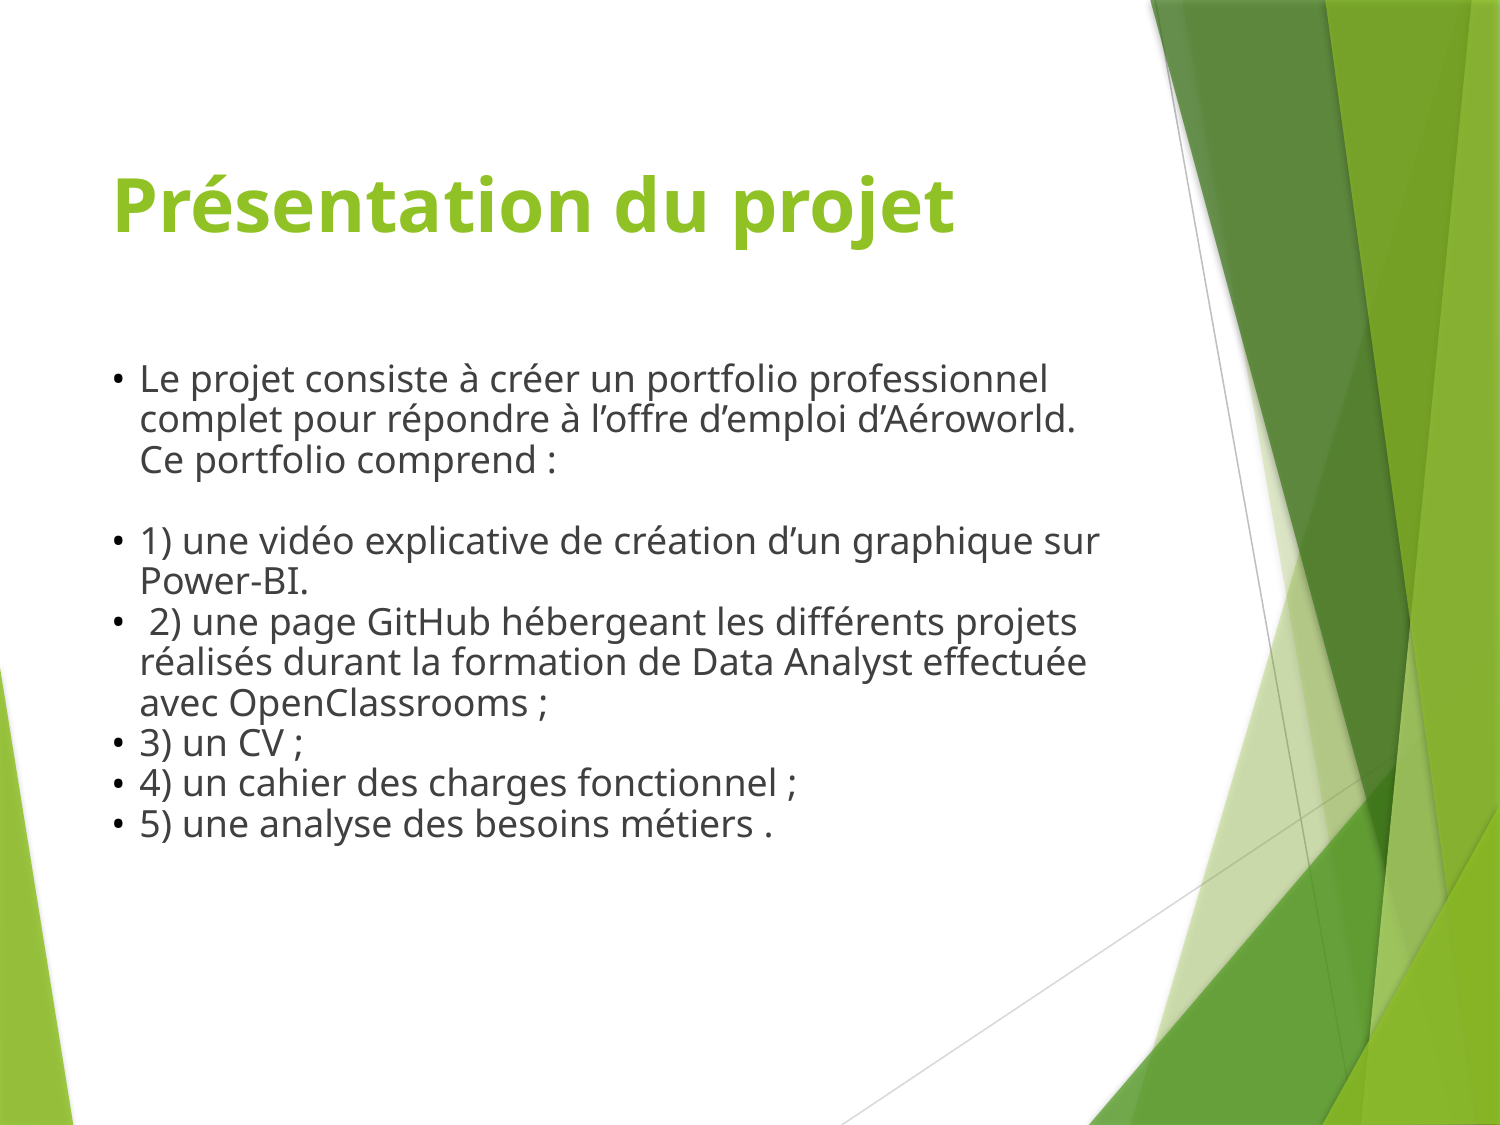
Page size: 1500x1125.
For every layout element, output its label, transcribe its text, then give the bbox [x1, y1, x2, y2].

title Présentation du projet [99, 99, 1142, 317]
list Le projet consiste à créer un portfolio professionnel complet pour répondre à l’offre d’emploi d’Aéroworld. Ce portfolio comprend : 1) une vidéo explicative de création d’un graphique sur Power-BI. 2) une page GitHub hébergeant les différents projets réalisés durant la formation de Data Analyst effectuée avec OpenClassrooms ; 3) un CV ; 4) un cahier des charges fonctionnel ; 5) une analyse des besoins métiers . [99, 354, 1142, 992]
